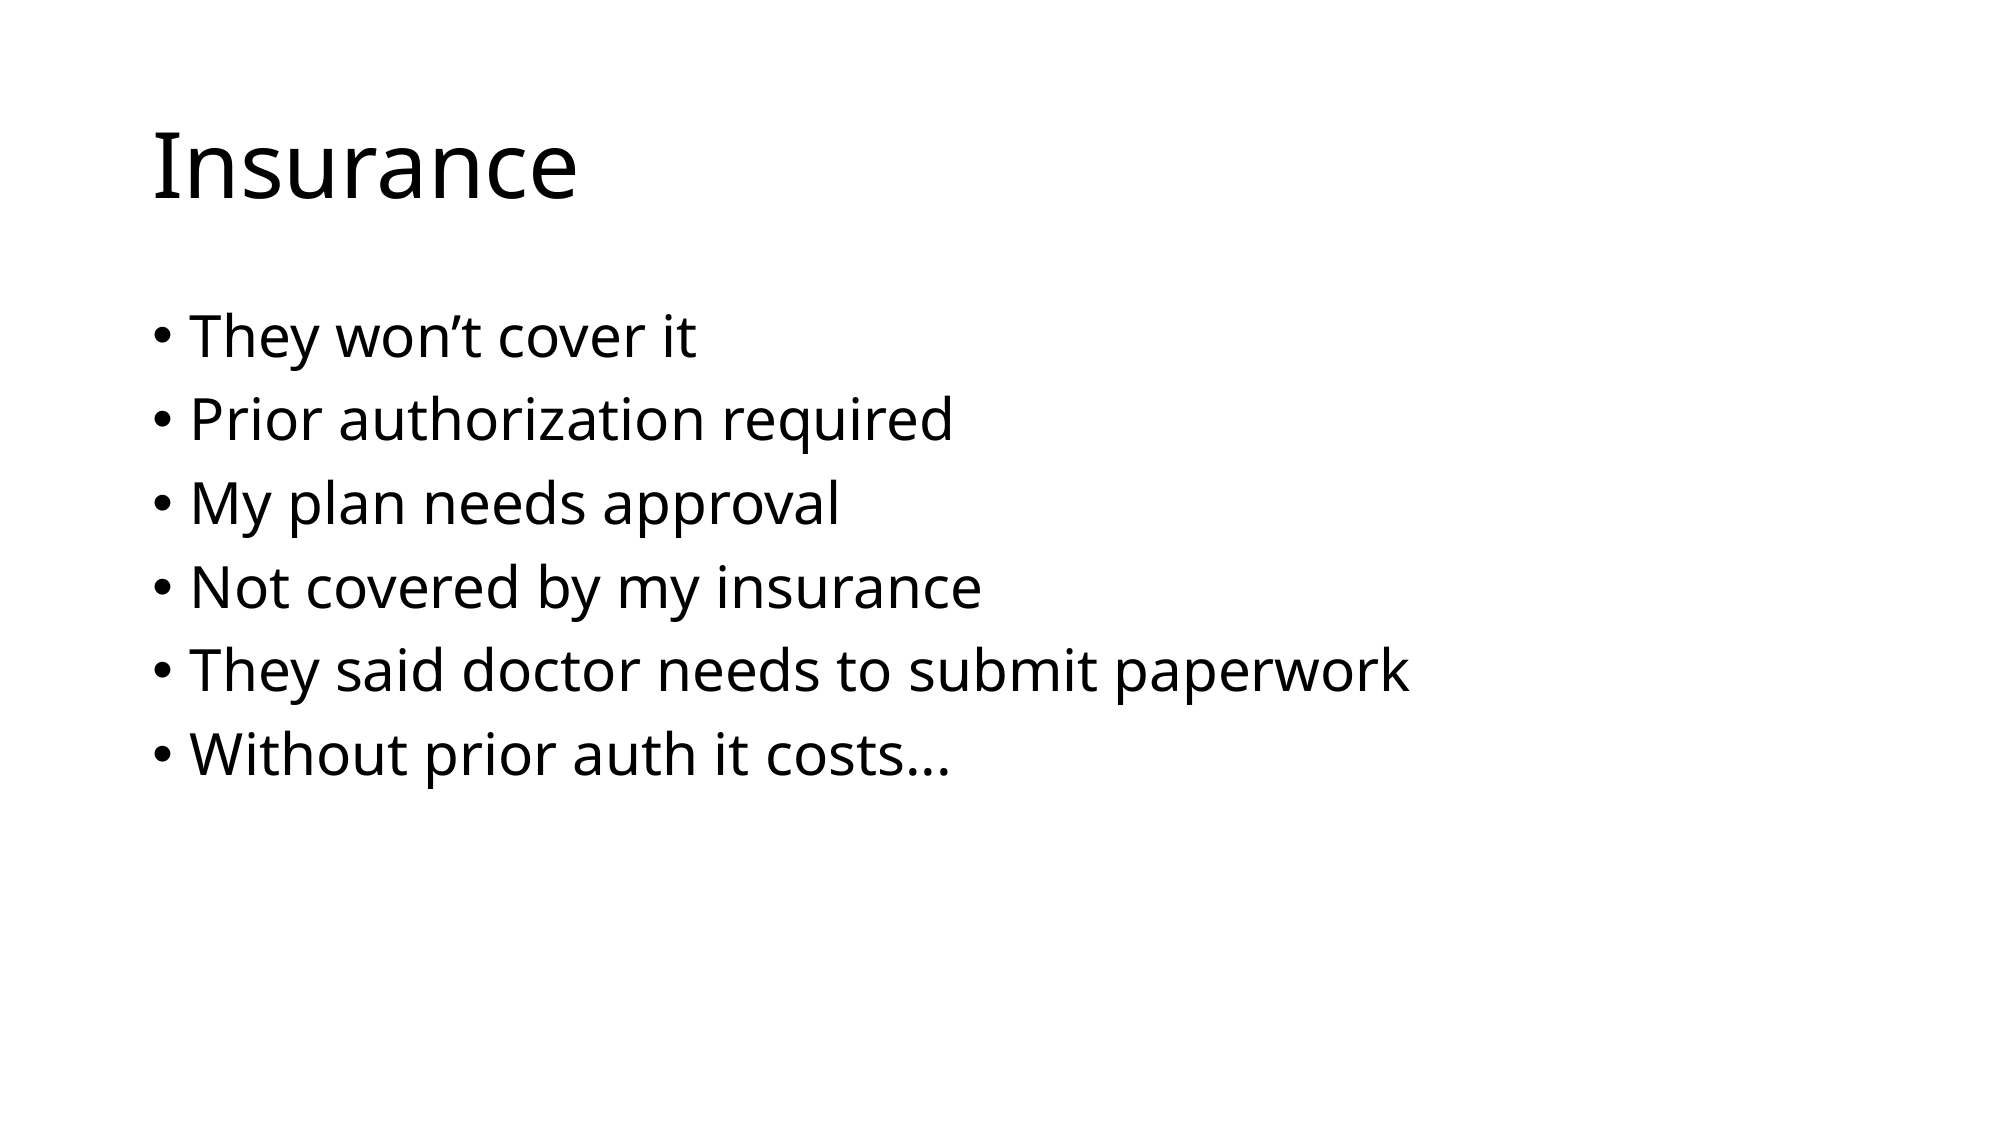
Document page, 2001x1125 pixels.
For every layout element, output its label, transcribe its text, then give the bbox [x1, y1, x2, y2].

title Insurance [137, 59, 1863, 278]
list They won’t cover it Prior authorization required My plan needs approval Not covered by my insurance They said doctor needs to submit paperwork Without prior auth it costs... [137, 299, 1863, 1014]
